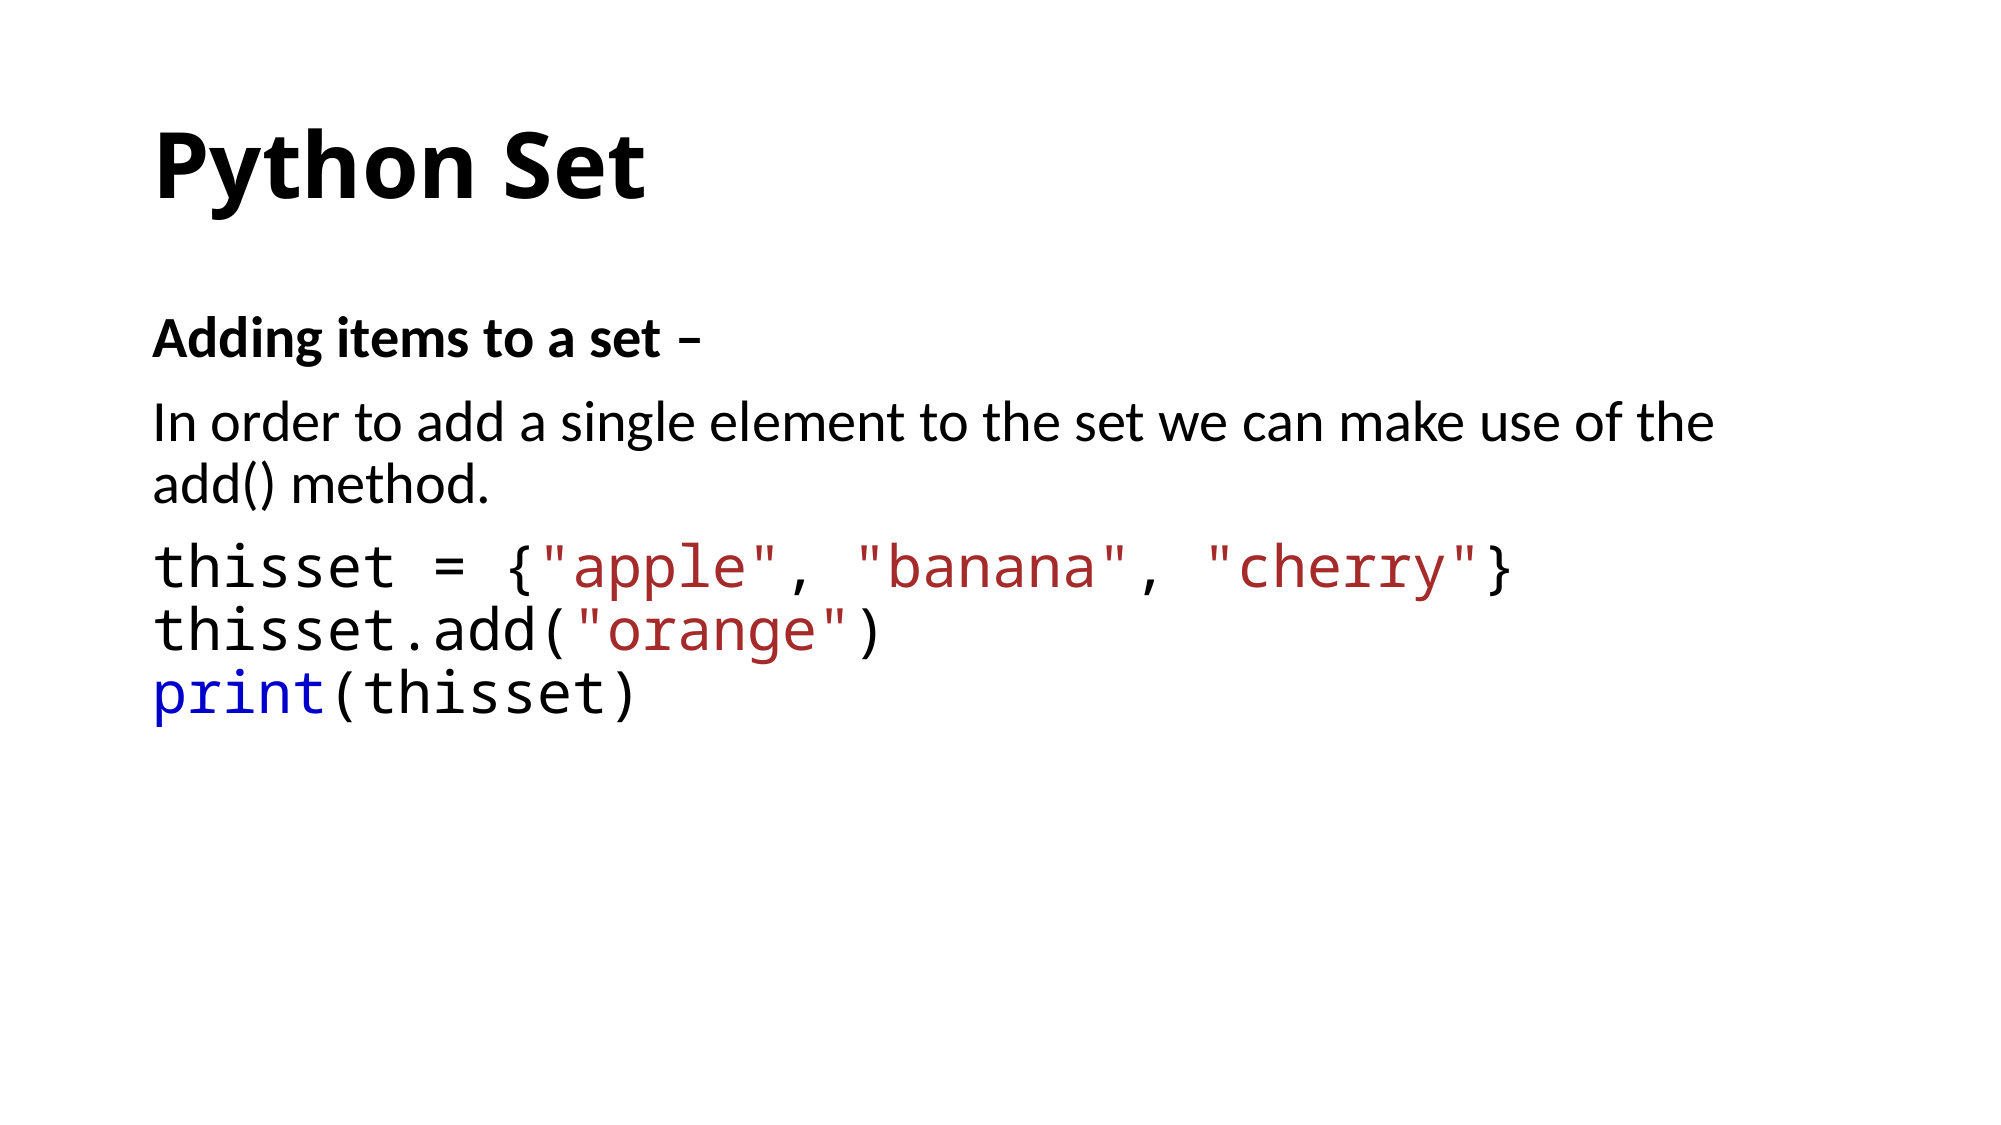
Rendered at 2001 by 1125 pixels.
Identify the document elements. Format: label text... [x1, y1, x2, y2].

list Adding items to a set – In order to add a single element to the set we can make use of the add() method. thisset = {"apple", "banana", "cherry"} thisset.add("orange") print(thisset) [137, 299, 1863, 1014]
title Python Set [137, 59, 1863, 278]
